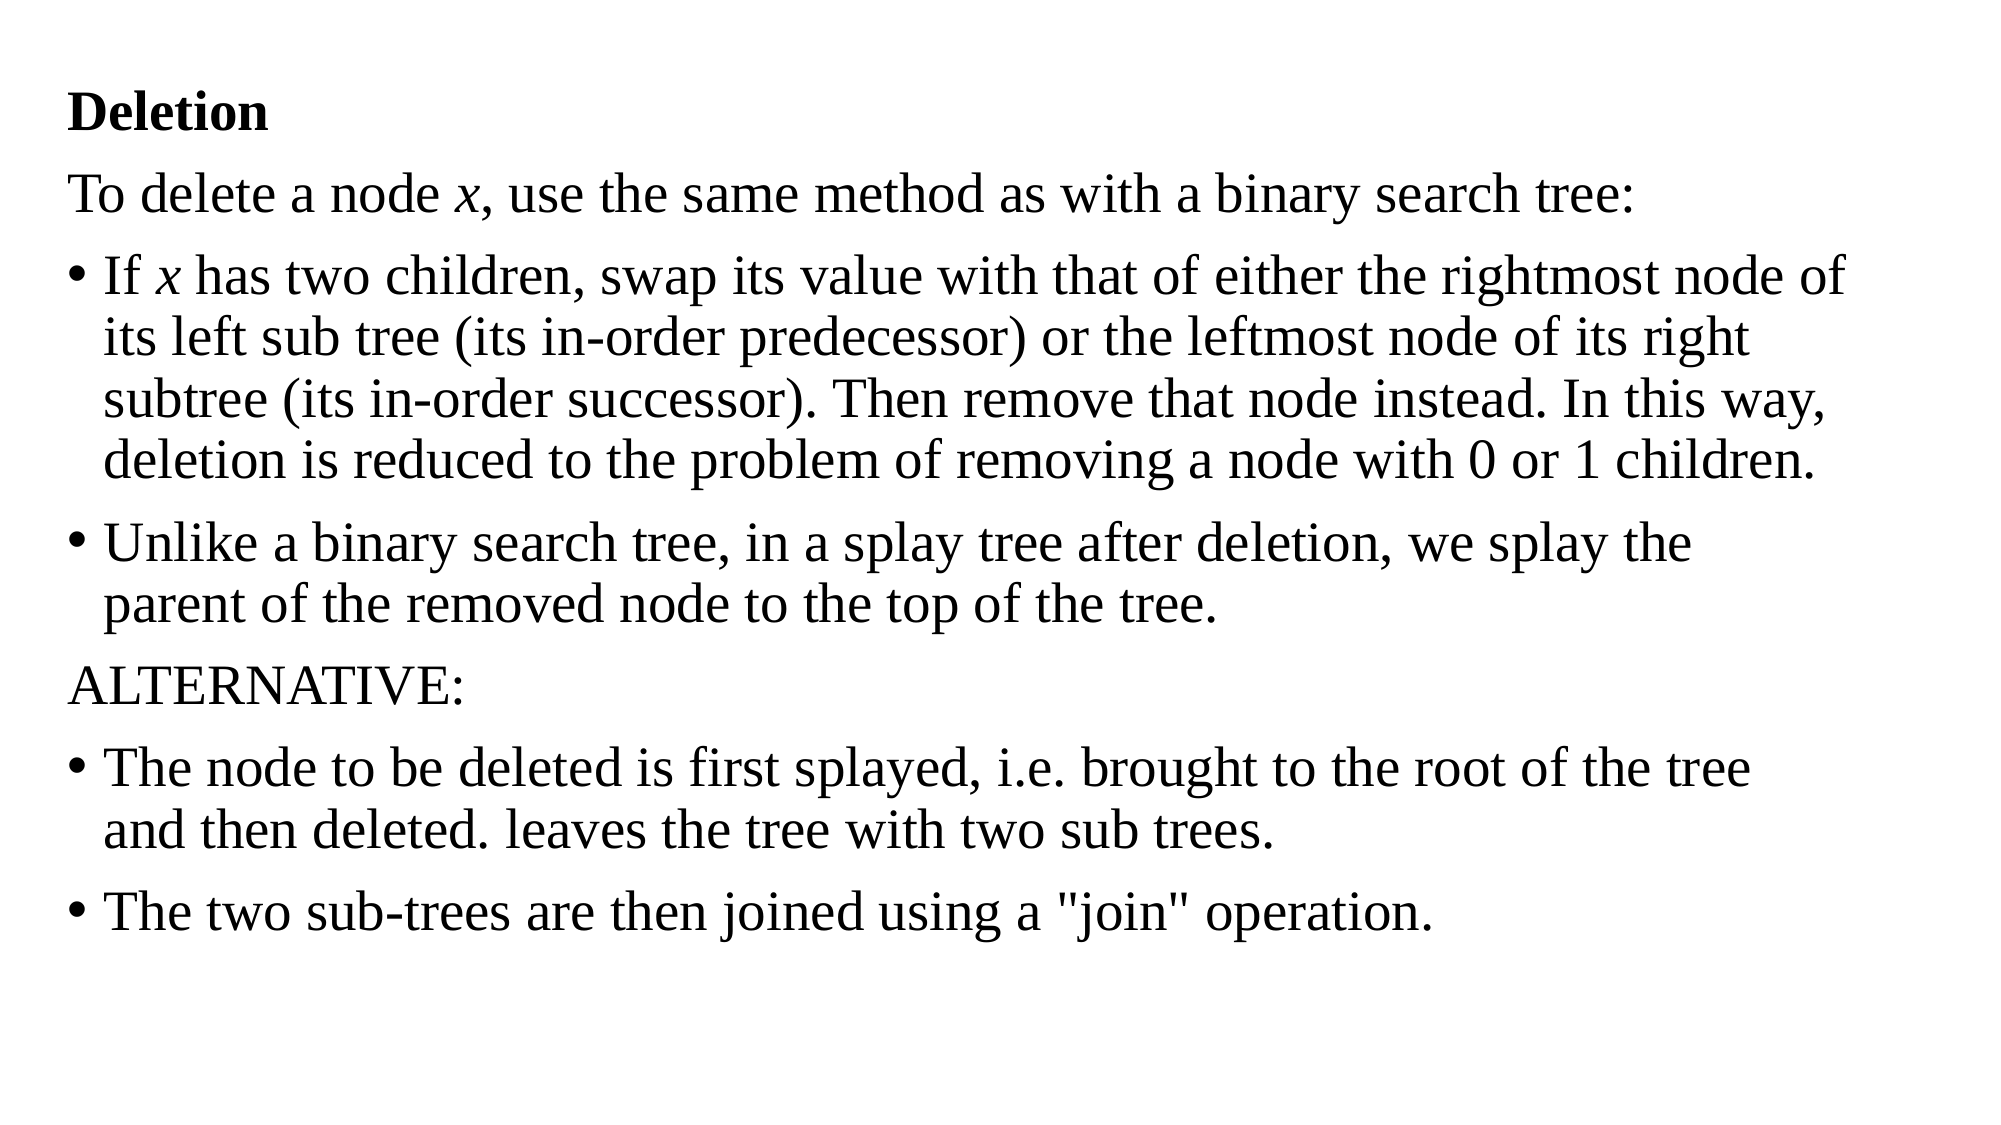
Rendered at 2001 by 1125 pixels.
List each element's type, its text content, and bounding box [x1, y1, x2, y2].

list Deletion To delete a node x, use the same method as with a binary search tree: If x has two children, swap its value with that of either the rightmost node of its left sub tree (its in-order predecessor) or the leftmost node of its right subtree (its in-order successor). Then remove that node instead. In this way, deletion is reduced to the problem of removing a node with 0 or 1 children. Unlike a binary search tree, in a splay tree after deletion, we splay the parent of the removed node to the top of the tree. ALTERNATIVE: The node to be deleted is first splayed, i.e. brought to the root of the tree and then deleted. leaves the tree with two sub trees. The two sub-trees are then joined using a "join" operation. [52, 73, 1863, 1014]
